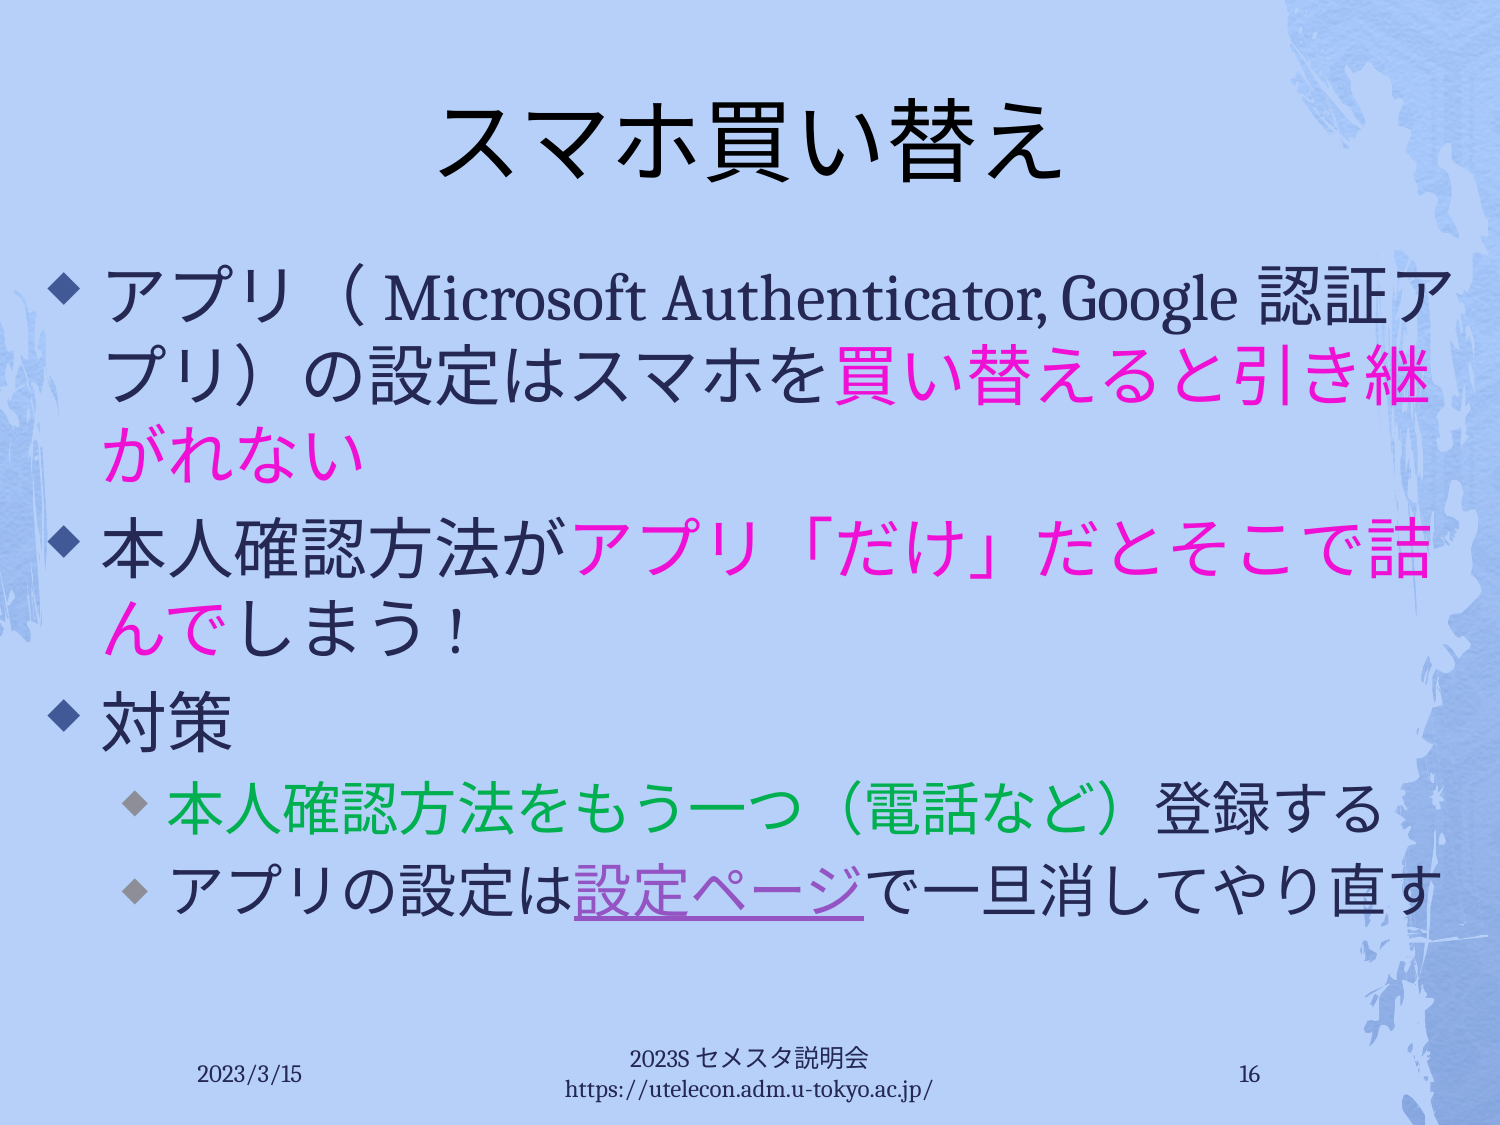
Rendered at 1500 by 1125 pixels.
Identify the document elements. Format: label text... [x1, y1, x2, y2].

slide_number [75, 1042, 425, 1103]
title スマホ買い替え [75, 45, 1425, 233]
list アプリ（Microsoft Authenticator, Google認証アプリ）の設定はスマホを買い替えると引き継がれない 本人確認方法がアプリ「だけ」だとそこで詰んでしまう! 対策 本人確認方法をもう一つ（電話など）登録する アプリの設定は設定ページで一旦消してやり直す [29, 246, 1483, 989]
footer 2023Sセメスタ説明会 https://utelecon.adm.u-tokyo.ac.jp/ [512, 1042, 988, 1103]
slide_number 16 [1074, 1042, 1425, 1103]
